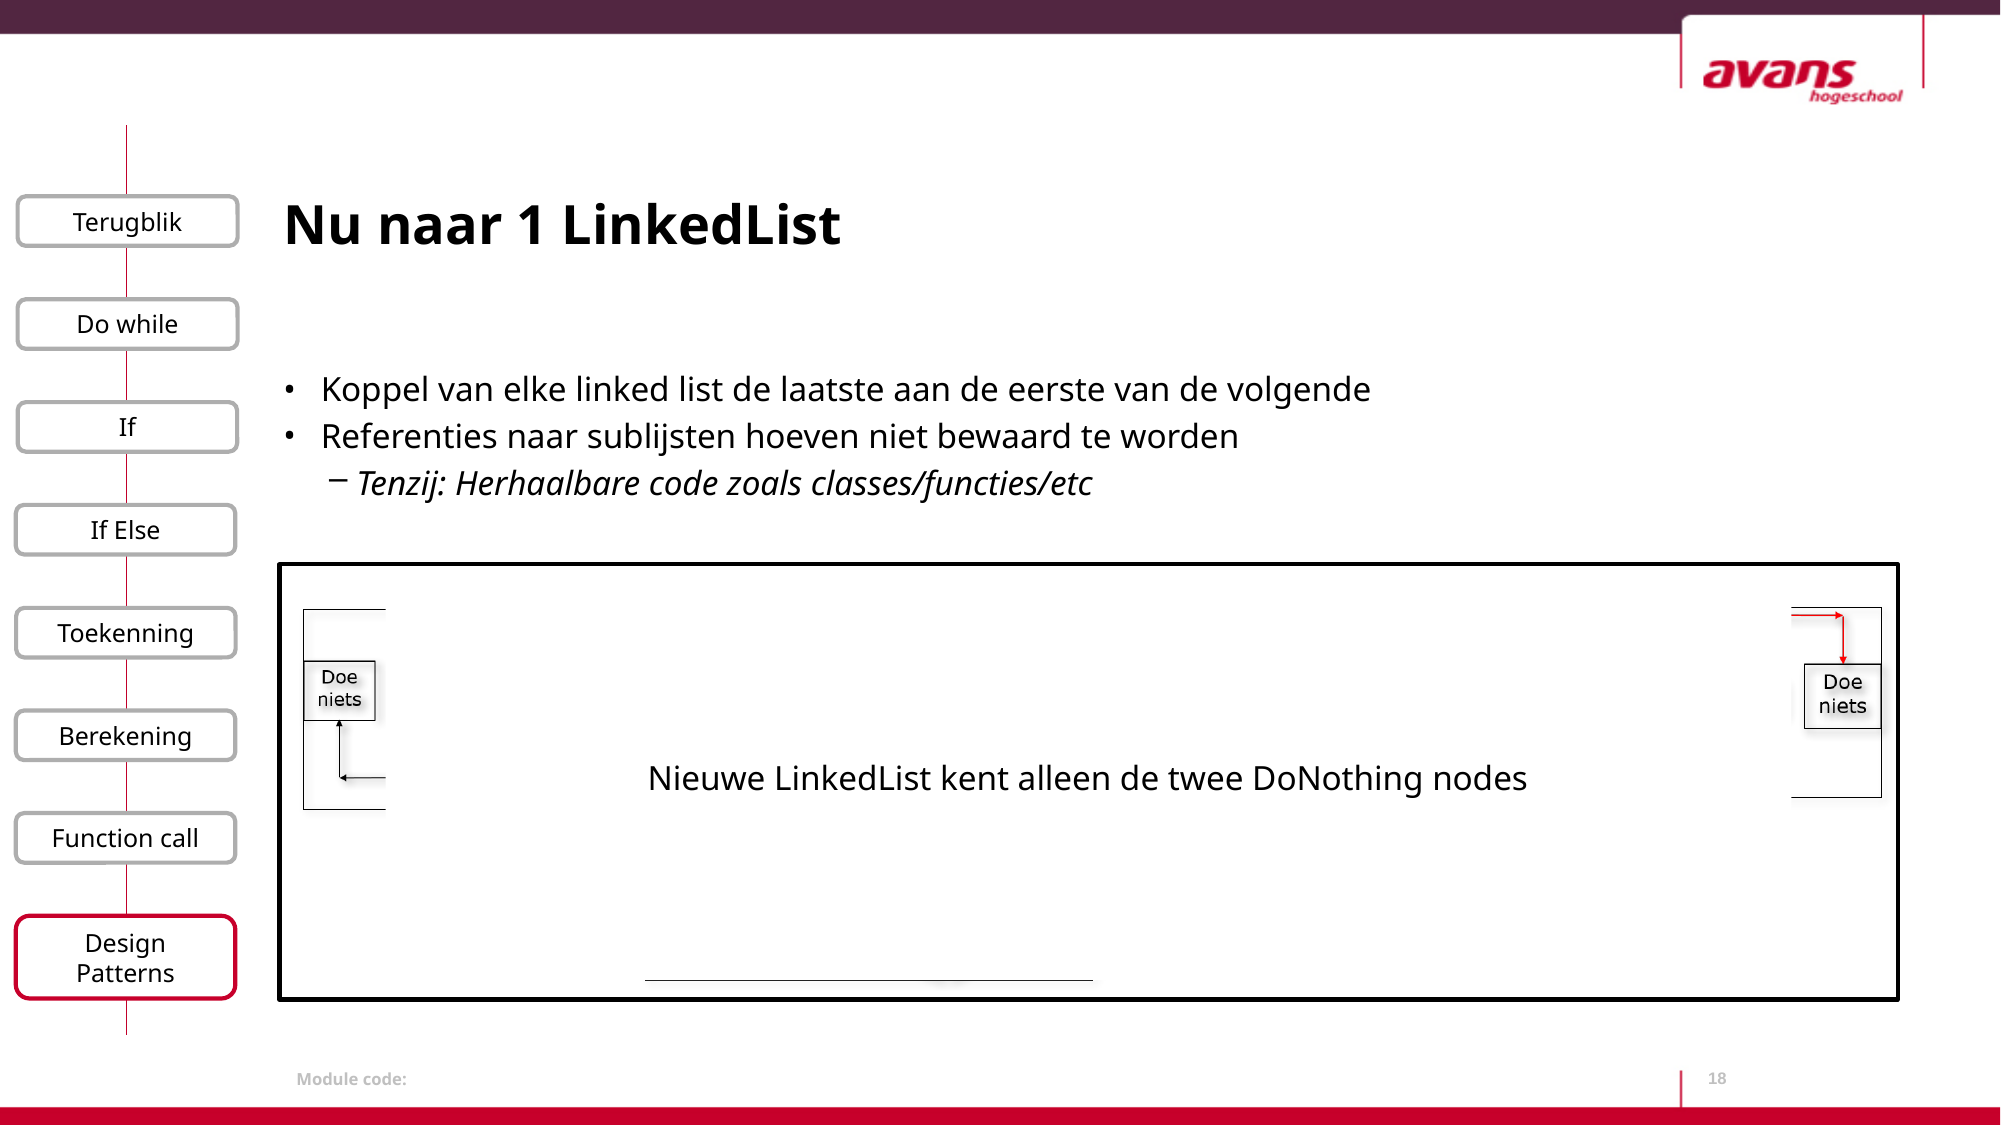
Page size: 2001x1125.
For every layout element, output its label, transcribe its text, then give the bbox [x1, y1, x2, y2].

text_box If [15, 400, 121, 454]
title Nu naar 1 LinkedList [268, 182, 1752, 329]
text_box Toekenning [130, 605, 238, 660]
text_box Do while [15, 297, 121, 351]
text_box Toekenning [14, 605, 121, 660]
text_box Function call [130, 810, 238, 865]
text_box Berekening [13, 708, 121, 763]
text_box Nieuwe LinkedList kent alleen de twee DoNothing nodes [384, 572, 1793, 982]
text_box If Else [13, 502, 121, 557]
text_box [277, 562, 1900, 1002]
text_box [653, 727, 670, 906]
picture [0, 0, 2001, 1125]
text_box Do while [130, 297, 240, 351]
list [1227, 607, 1882, 797]
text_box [893, 708, 1071, 918]
text_box Berekening [130, 708, 238, 763]
text_box If Else [130, 502, 238, 557]
text_box Terugblik [15, 194, 121, 248]
text_box If [130, 400, 240, 454]
slide_number 18 [1692, 1060, 1893, 1103]
text_box Koppel van elke linked list de laatste aan de eerste van de volgende Referenties naar sublijsten hoeven niet bewaard te worden Tenzij: Herhaalbare code zoals classes/functies/etc [268, 361, 1752, 964]
text_box Design Patterns [13, 913, 121, 1001]
text_box Function call [13, 810, 121, 865]
text_box Terugblik [130, 194, 240, 248]
text_box Design Patterns [130, 913, 238, 1001]
